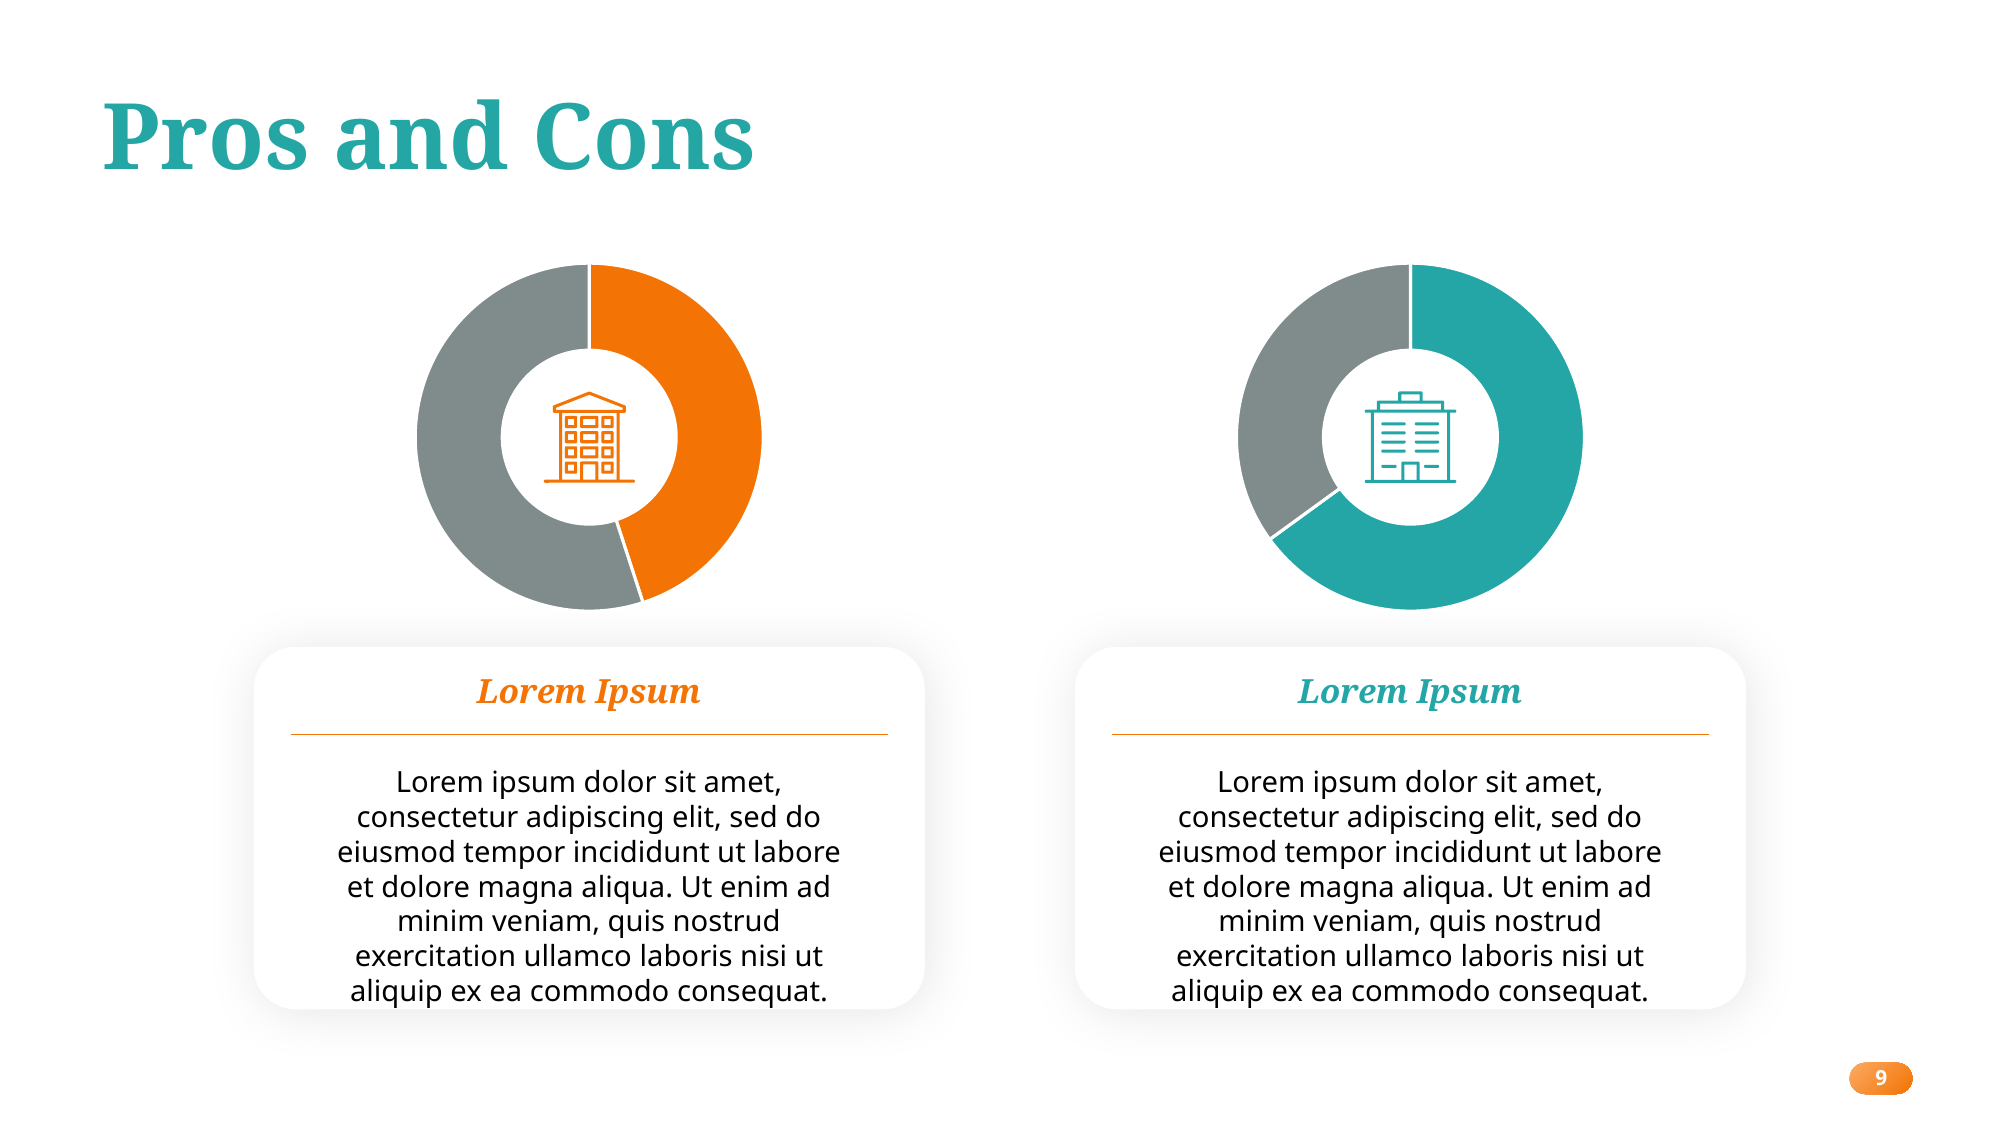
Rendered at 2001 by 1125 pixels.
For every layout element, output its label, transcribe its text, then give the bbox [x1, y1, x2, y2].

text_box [1364, 391, 1457, 483]
chart [1074, 255, 1746, 619]
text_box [253, 646, 925, 1010]
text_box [1074, 646, 1746, 1010]
chart [253, 255, 925, 619]
title Pros and Cons [87, 66, 1913, 213]
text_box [543, 391, 635, 483]
